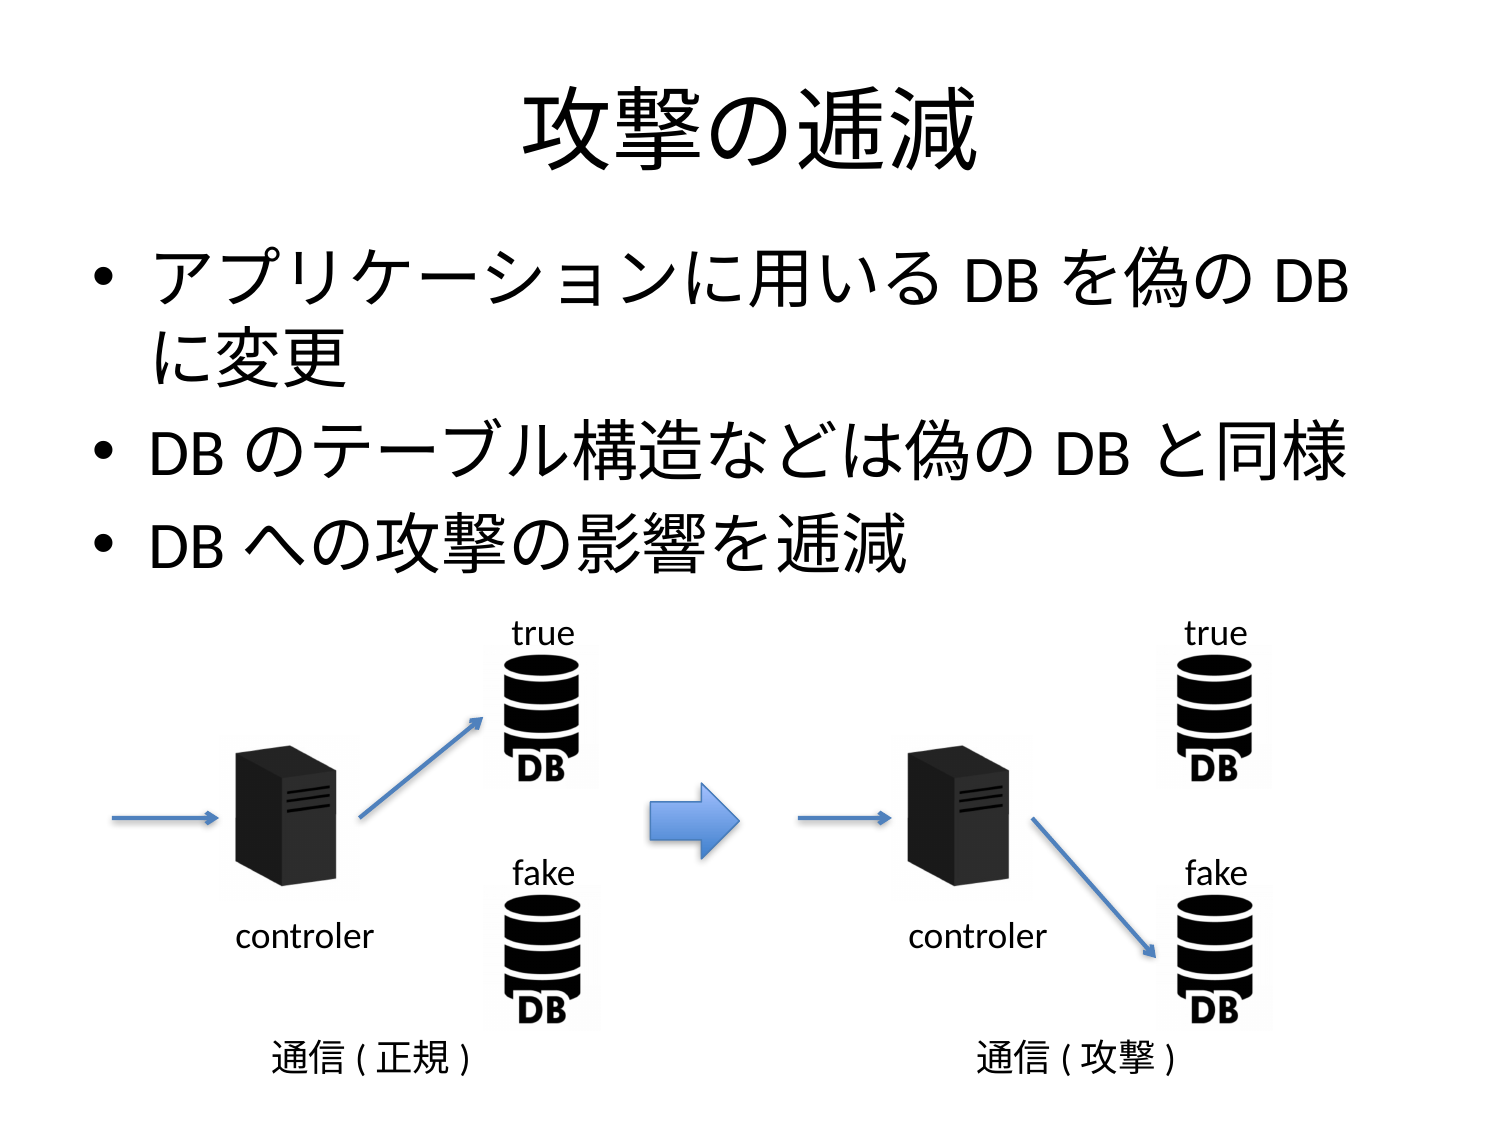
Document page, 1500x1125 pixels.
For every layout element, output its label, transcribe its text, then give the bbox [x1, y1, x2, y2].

text_box true [1169, 600, 1264, 644]
picture [1155, 645, 1272, 789]
text_box true [496, 600, 591, 644]
text_box controler [893, 908, 1028, 964]
text_box controler [220, 903, 390, 964]
text_box fake [497, 840, 591, 884]
list アプリケーションに用いるDBを偽のDBに変更 DBのテーブル構造などは偽のDBと同様 DBへの攻撃の影響を逓減 [76, 227, 1427, 976]
picture [891, 734, 1033, 902]
text_box [649, 782, 740, 860]
picture [482, 645, 599, 789]
picture [1155, 885, 1274, 1031]
text_box fake [1170, 840, 1264, 884]
title 攻撃の逓減 [75, 76, 1425, 178]
picture [218, 734, 360, 902]
text_box 通信(攻撃) [961, 1026, 1191, 1087]
text_box 通信(正規) [256, 1026, 486, 1087]
picture [482, 885, 601, 1031]
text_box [1032, 817, 1157, 959]
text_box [359, 716, 484, 819]
